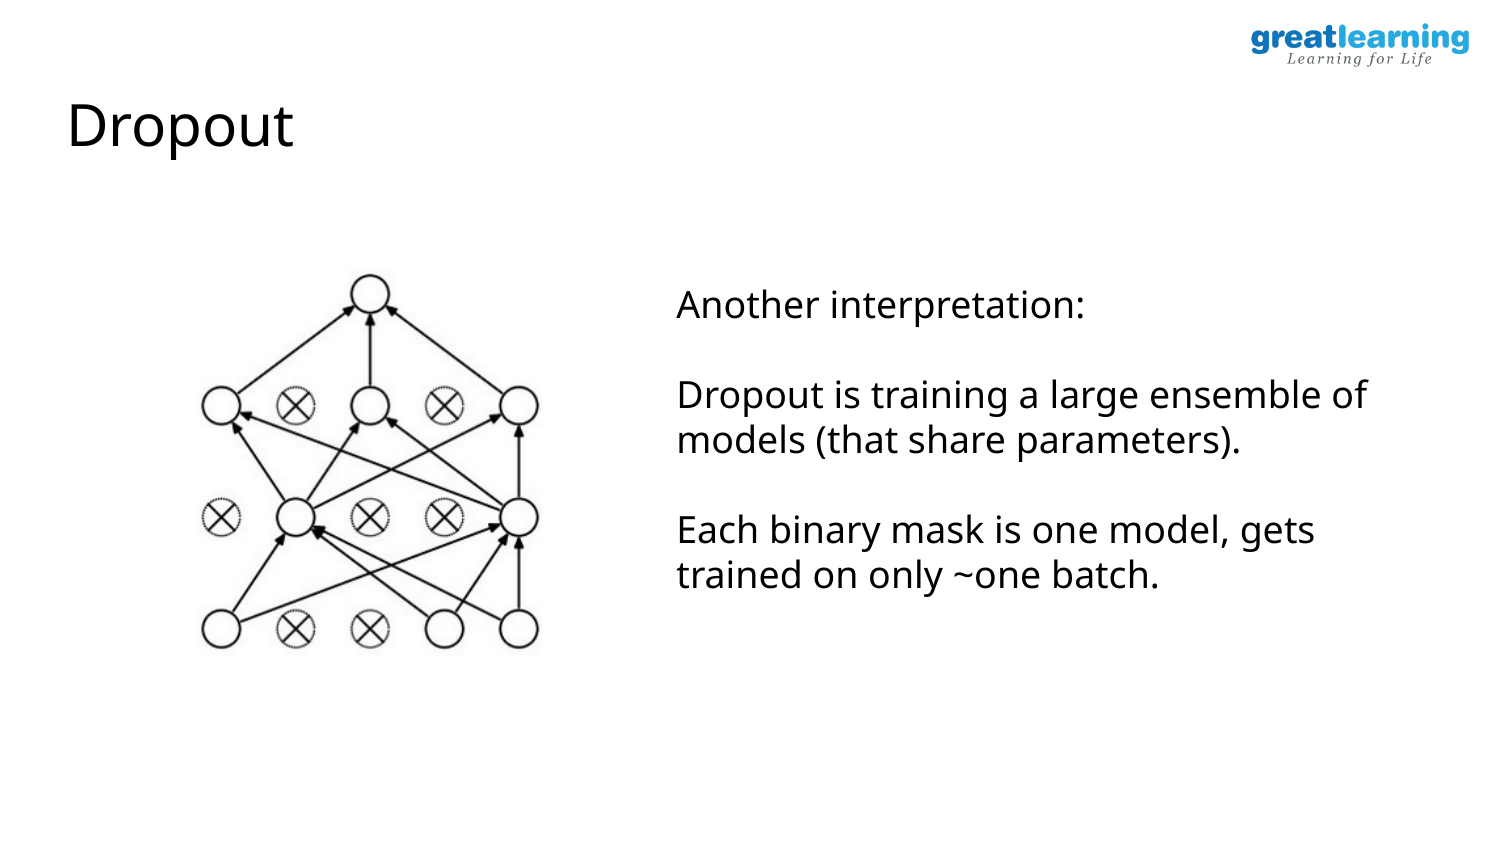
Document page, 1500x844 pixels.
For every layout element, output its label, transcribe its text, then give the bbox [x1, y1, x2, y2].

title Dropout [51, 72, 1449, 167]
picture [1251, 23, 1469, 67]
text_box Another interpretation: Dropout is training a large ensemble of models (that share parameters). Each binary mask is one model, gets trained on only ~one batch. [657, 262, 1404, 669]
picture [196, 261, 542, 657]
